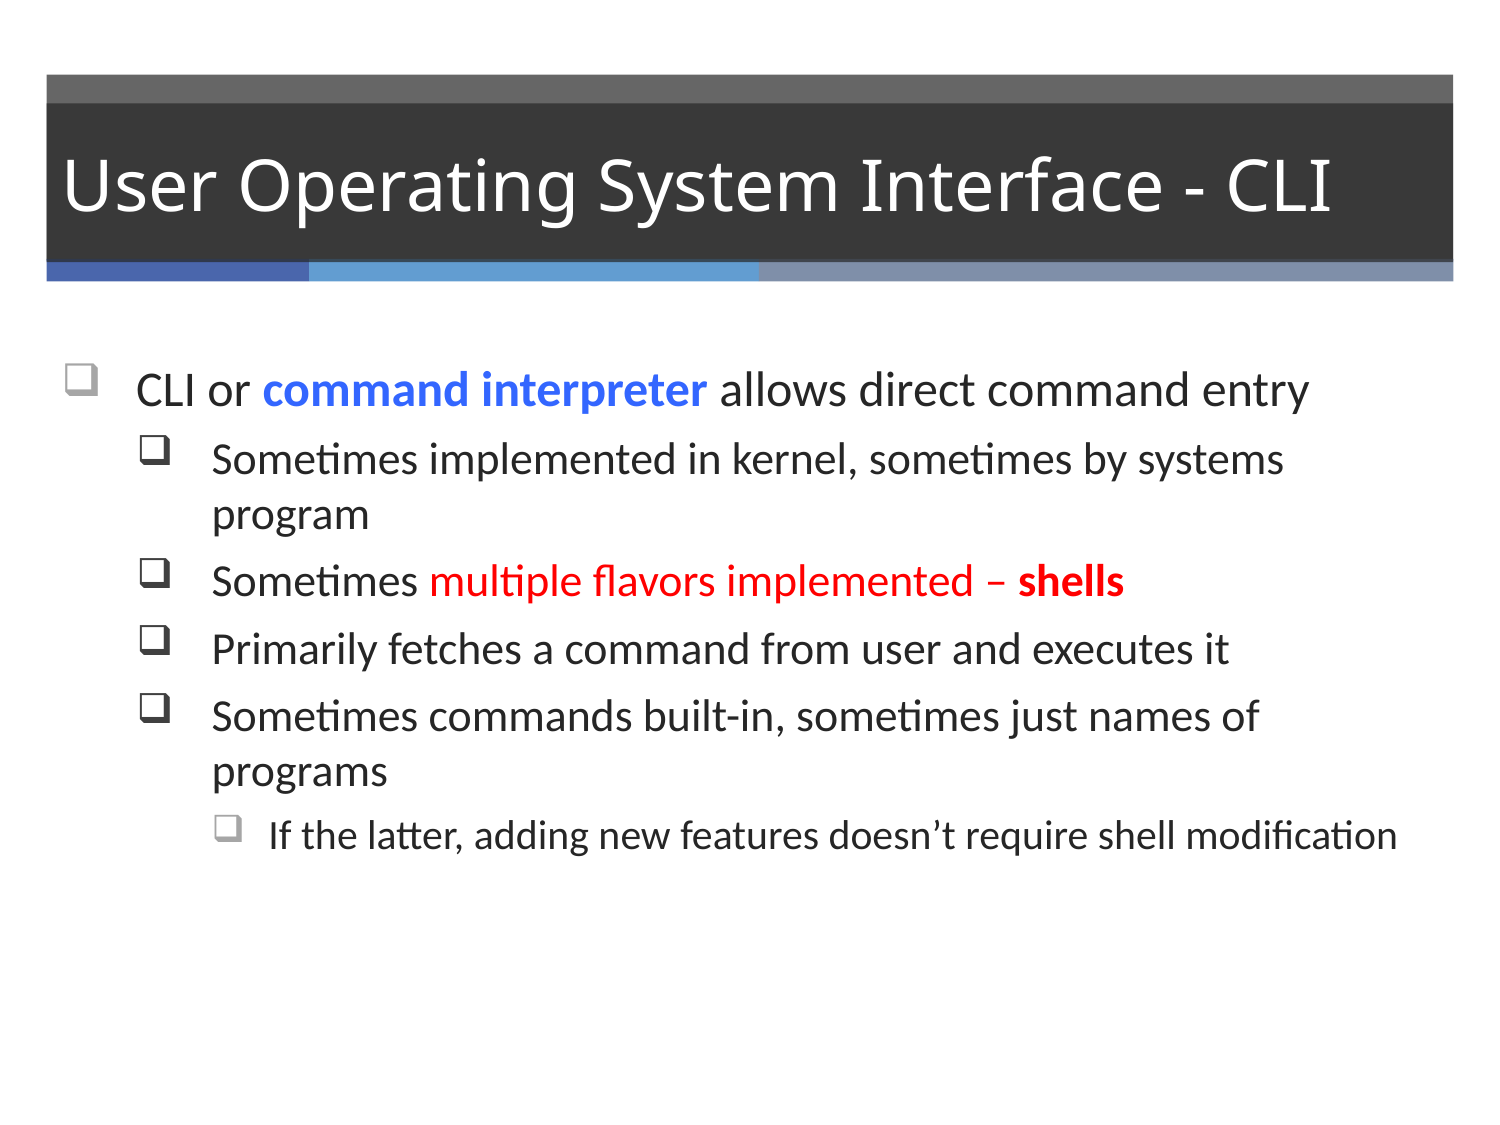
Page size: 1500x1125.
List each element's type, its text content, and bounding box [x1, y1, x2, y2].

list CLI or command interpreter allows direct command entry Sometimes implemented in kernel, sometimes by systems program Sometimes multiple flavors implemented – shells Primarily fetches a command from user and executes it Sometimes commands built-in, sometimes just names of programs If the latter, adding new features doesn’t require shell modification [46, 348, 1454, 1004]
title User Operating System Interface - CLI [46, 103, 1454, 263]
